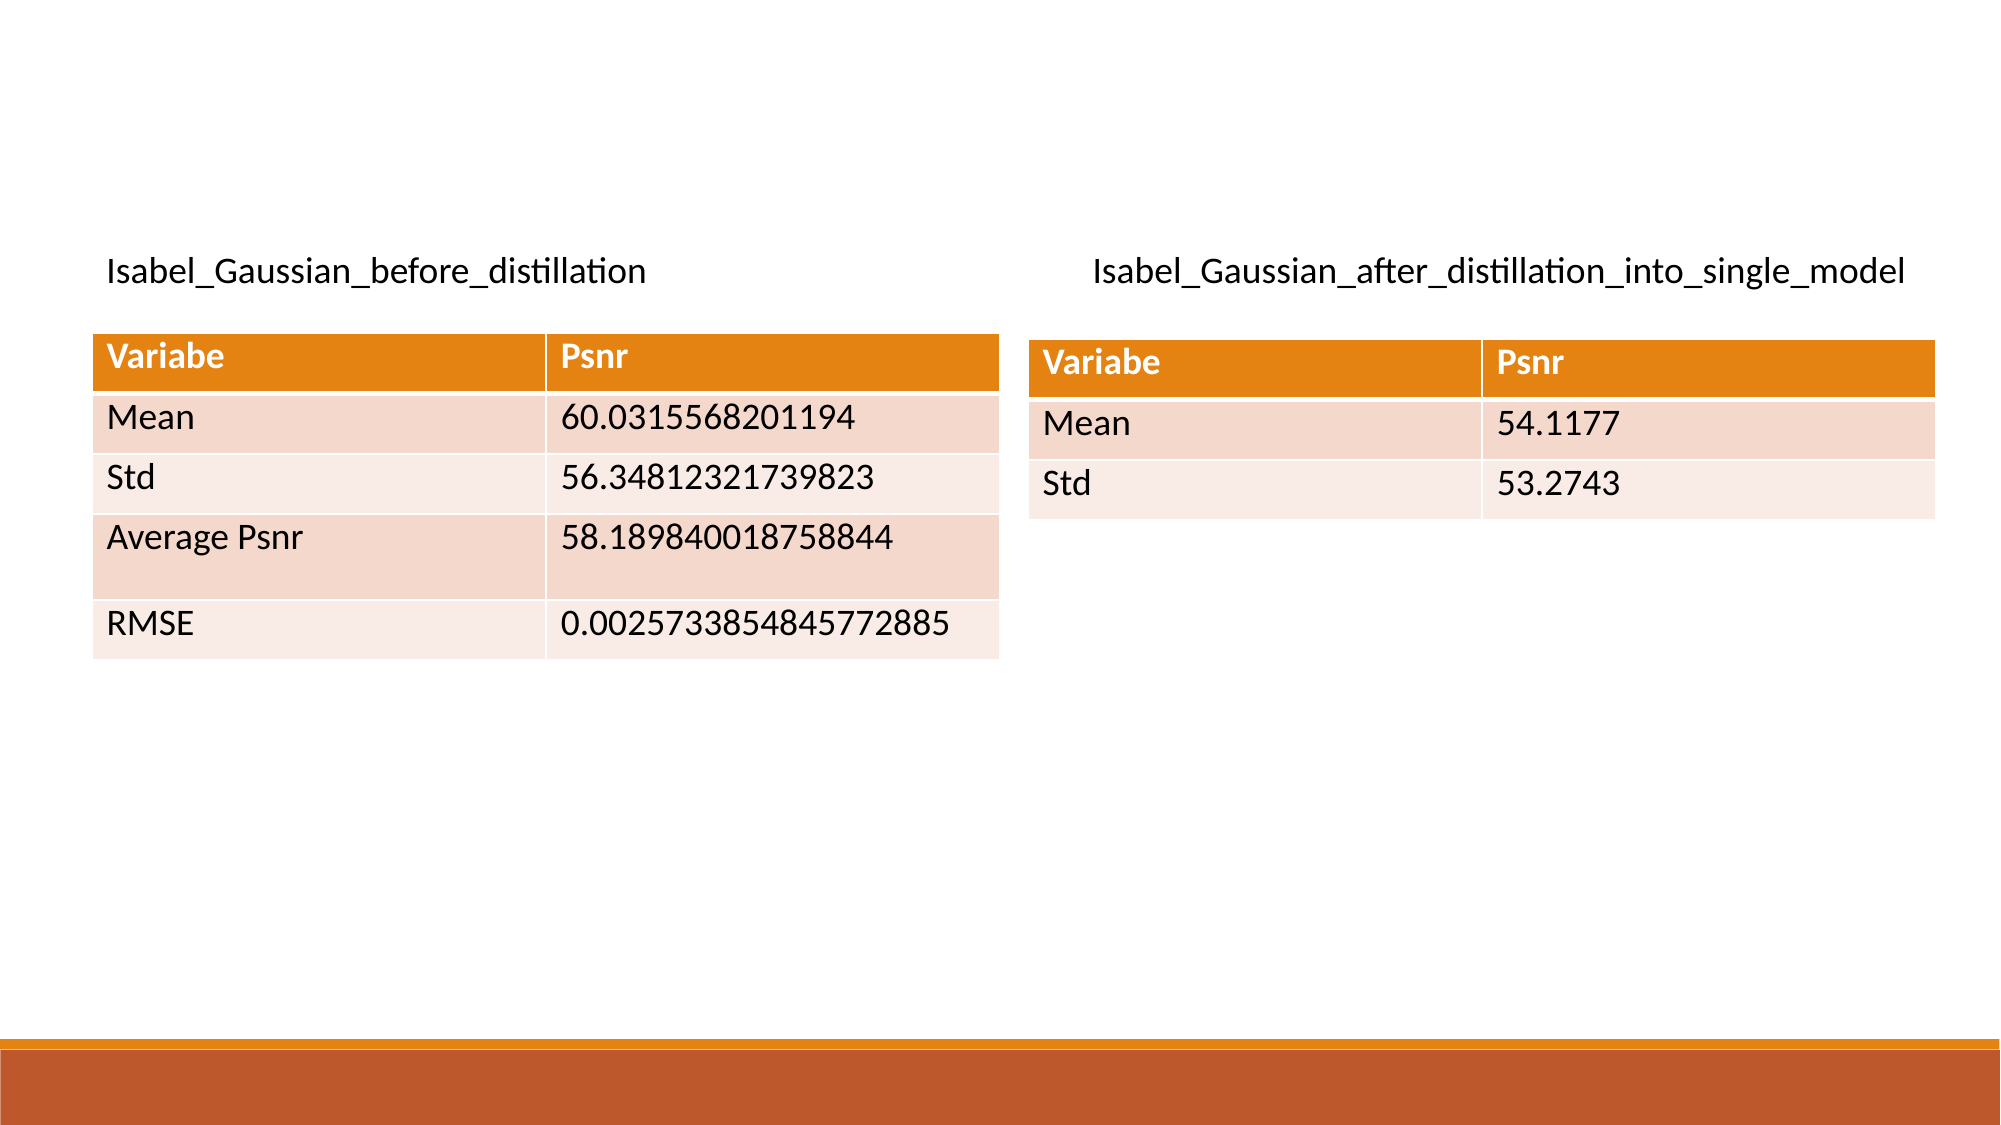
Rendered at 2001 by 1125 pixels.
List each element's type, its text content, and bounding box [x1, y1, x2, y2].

table_cell Std [1029, 461, 1481, 519]
table_cell 60.0315568201194 [547, 396, 999, 453]
text_box Isabel_Gaussian_before_distillation [91, 238, 950, 299]
table_header Psnr [1483, 340, 1935, 397]
table_cell 0.0025733854845772885 [547, 601, 999, 659]
table_cell 58.189840018758844 [547, 515, 999, 599]
table_cell 54.1177 [1483, 402, 1935, 459]
text_box Isabel_Gaussian_after_distillation_into_single_model [1077, 238, 1936, 299]
table_cell Mean [1029, 402, 1481, 459]
table_cell Average Psnr [93, 515, 545, 599]
table_cell 56.34812321739823 [547, 455, 999, 513]
table_cell 53.2743 [1483, 461, 1935, 519]
table_cell RMSE [93, 601, 545, 659]
table_header Psnr [547, 334, 999, 391]
table_cell Std [93, 455, 545, 513]
table_cell Mean [93, 396, 545, 453]
table_header Variabe [93, 334, 545, 391]
table_header Variabe [1029, 340, 1481, 397]
